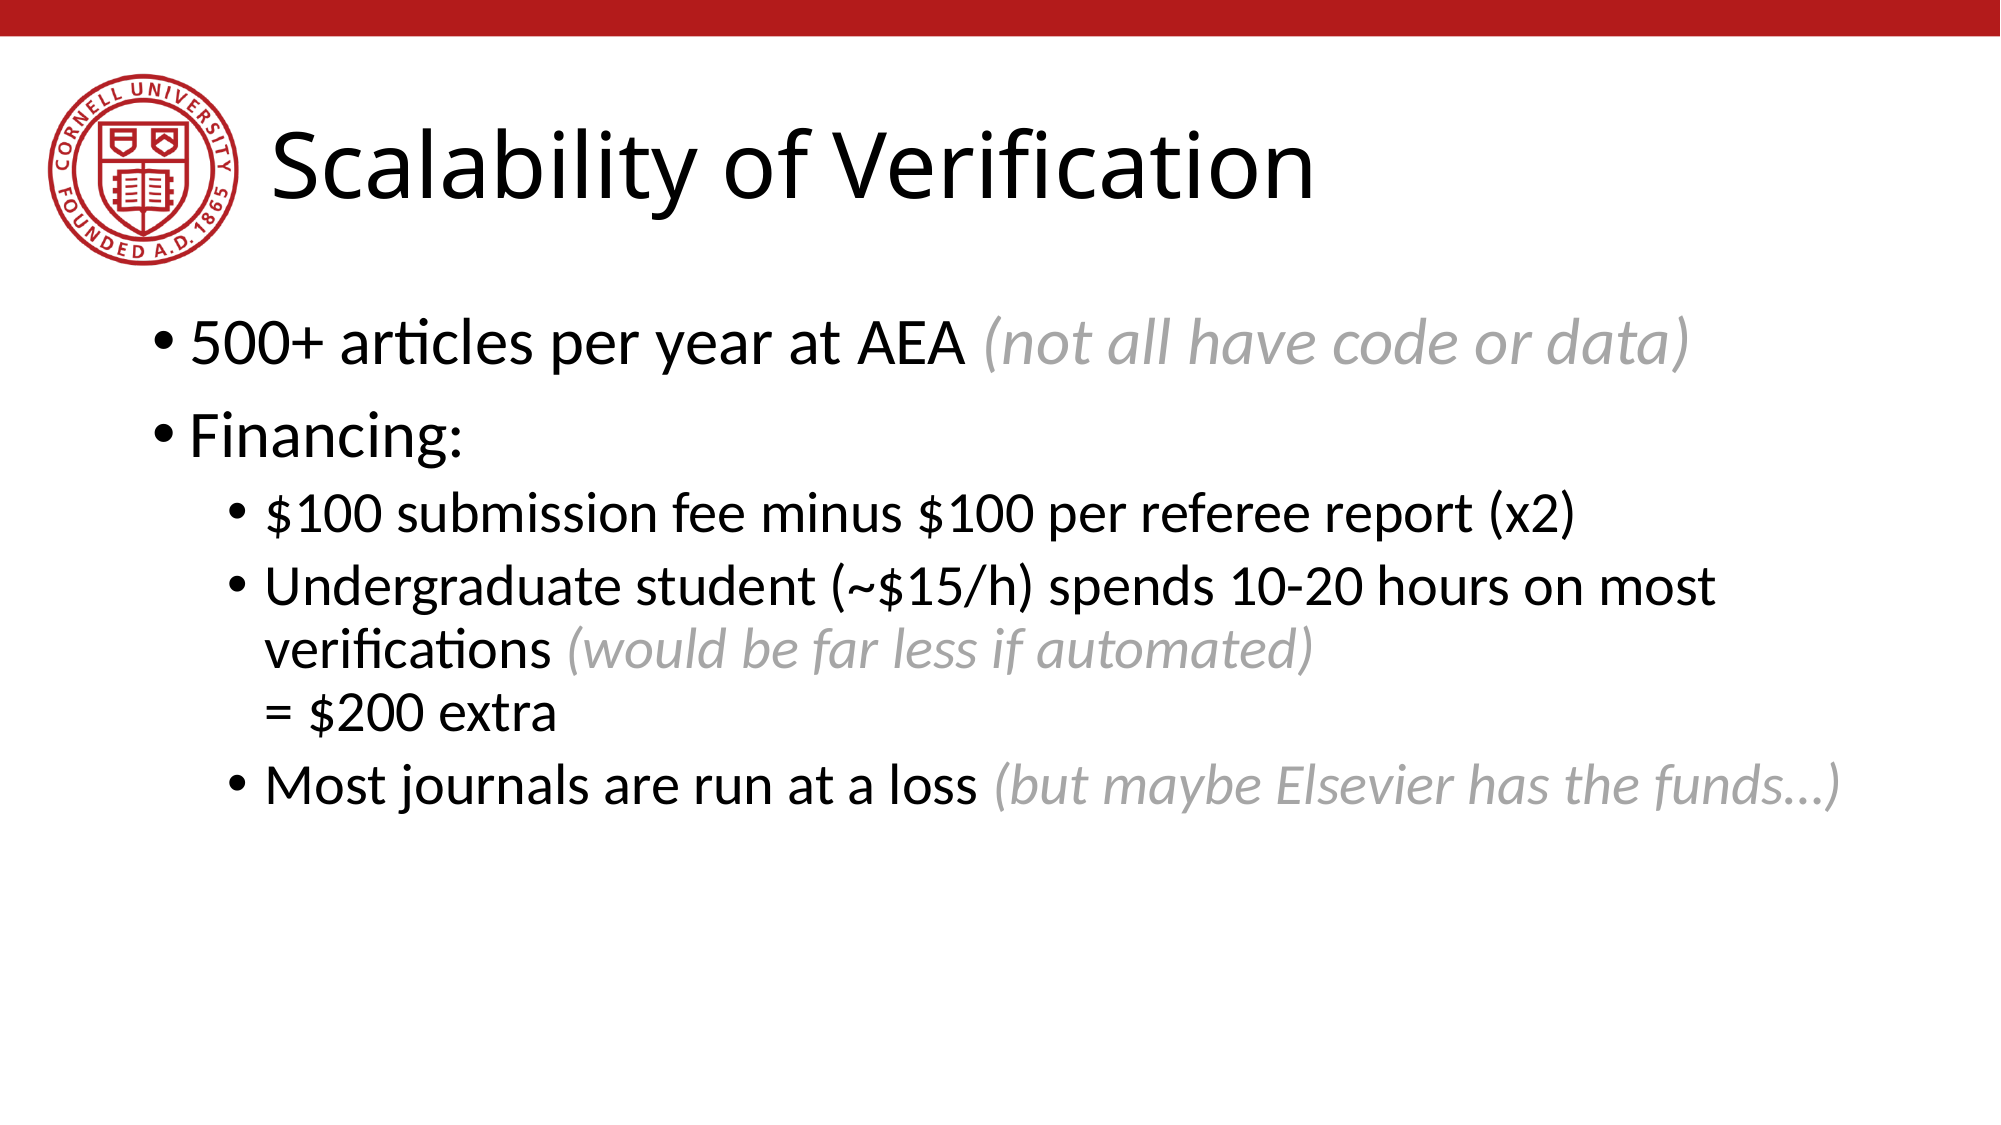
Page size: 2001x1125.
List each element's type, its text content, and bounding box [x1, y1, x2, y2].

title Scalability of Verification [255, 59, 1860, 278]
picture [39, 65, 255, 274]
list 500+ articles per year at AEA (not all have code or data) Financing: $100 submission fee minus $100 per referee report (x2) Undergraduate student (~$15/h) spends 10-20 hours on most verifications (would be far less if automated) = $200 extra Most journals are run at a loss (but maybe Elsevier has the funds…) [137, 299, 1863, 1014]
